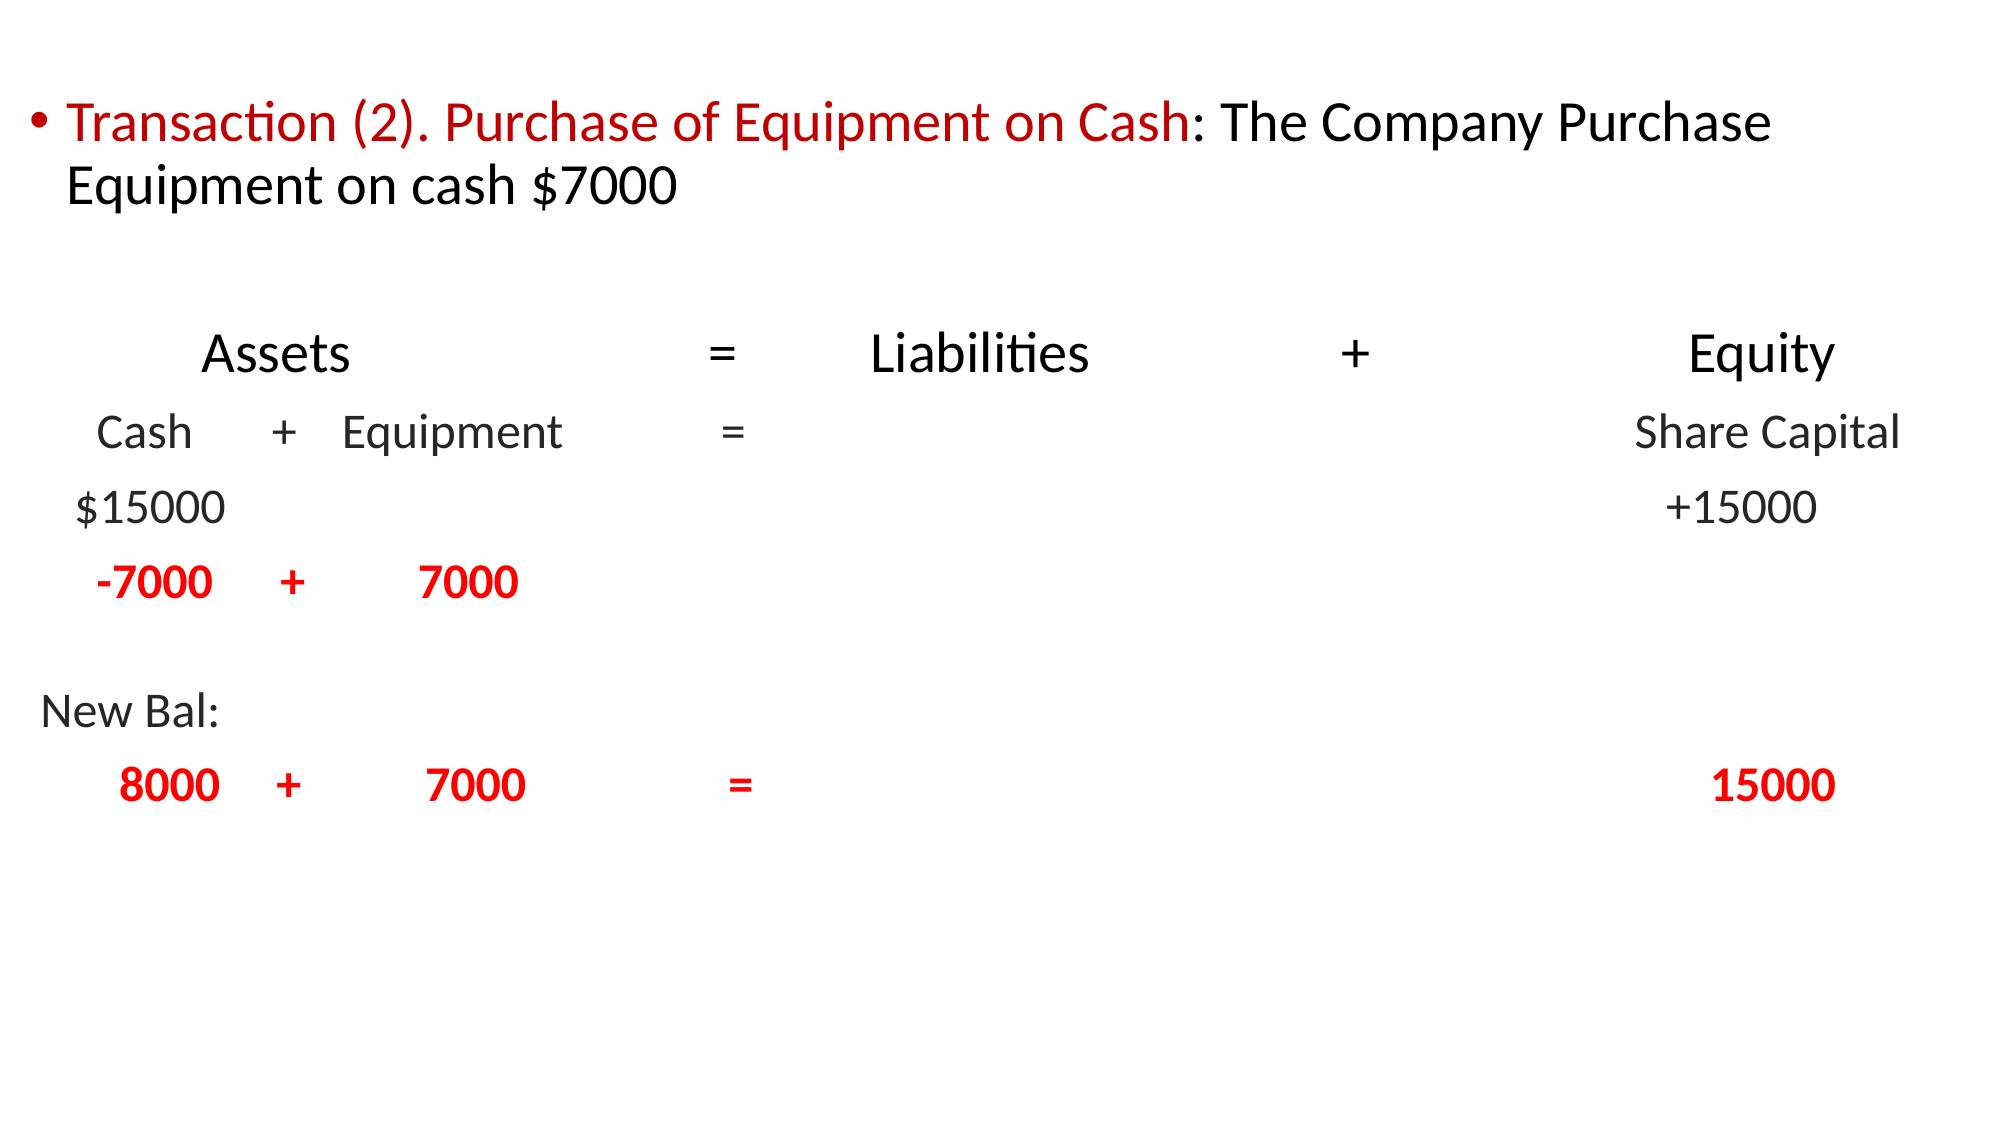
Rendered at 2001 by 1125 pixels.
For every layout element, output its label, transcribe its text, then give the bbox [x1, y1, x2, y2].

list Transaction (2). Purchase of Equipment on Cash: The Company Purchase Equipment on cash $7000 Assets = Liabilities + Equity Cash + Equipment = Share Capital $15000 +15000 -7000 + 7000 New Bal: 8000 + 7000 = 15000 [14, 83, 1986, 1125]
